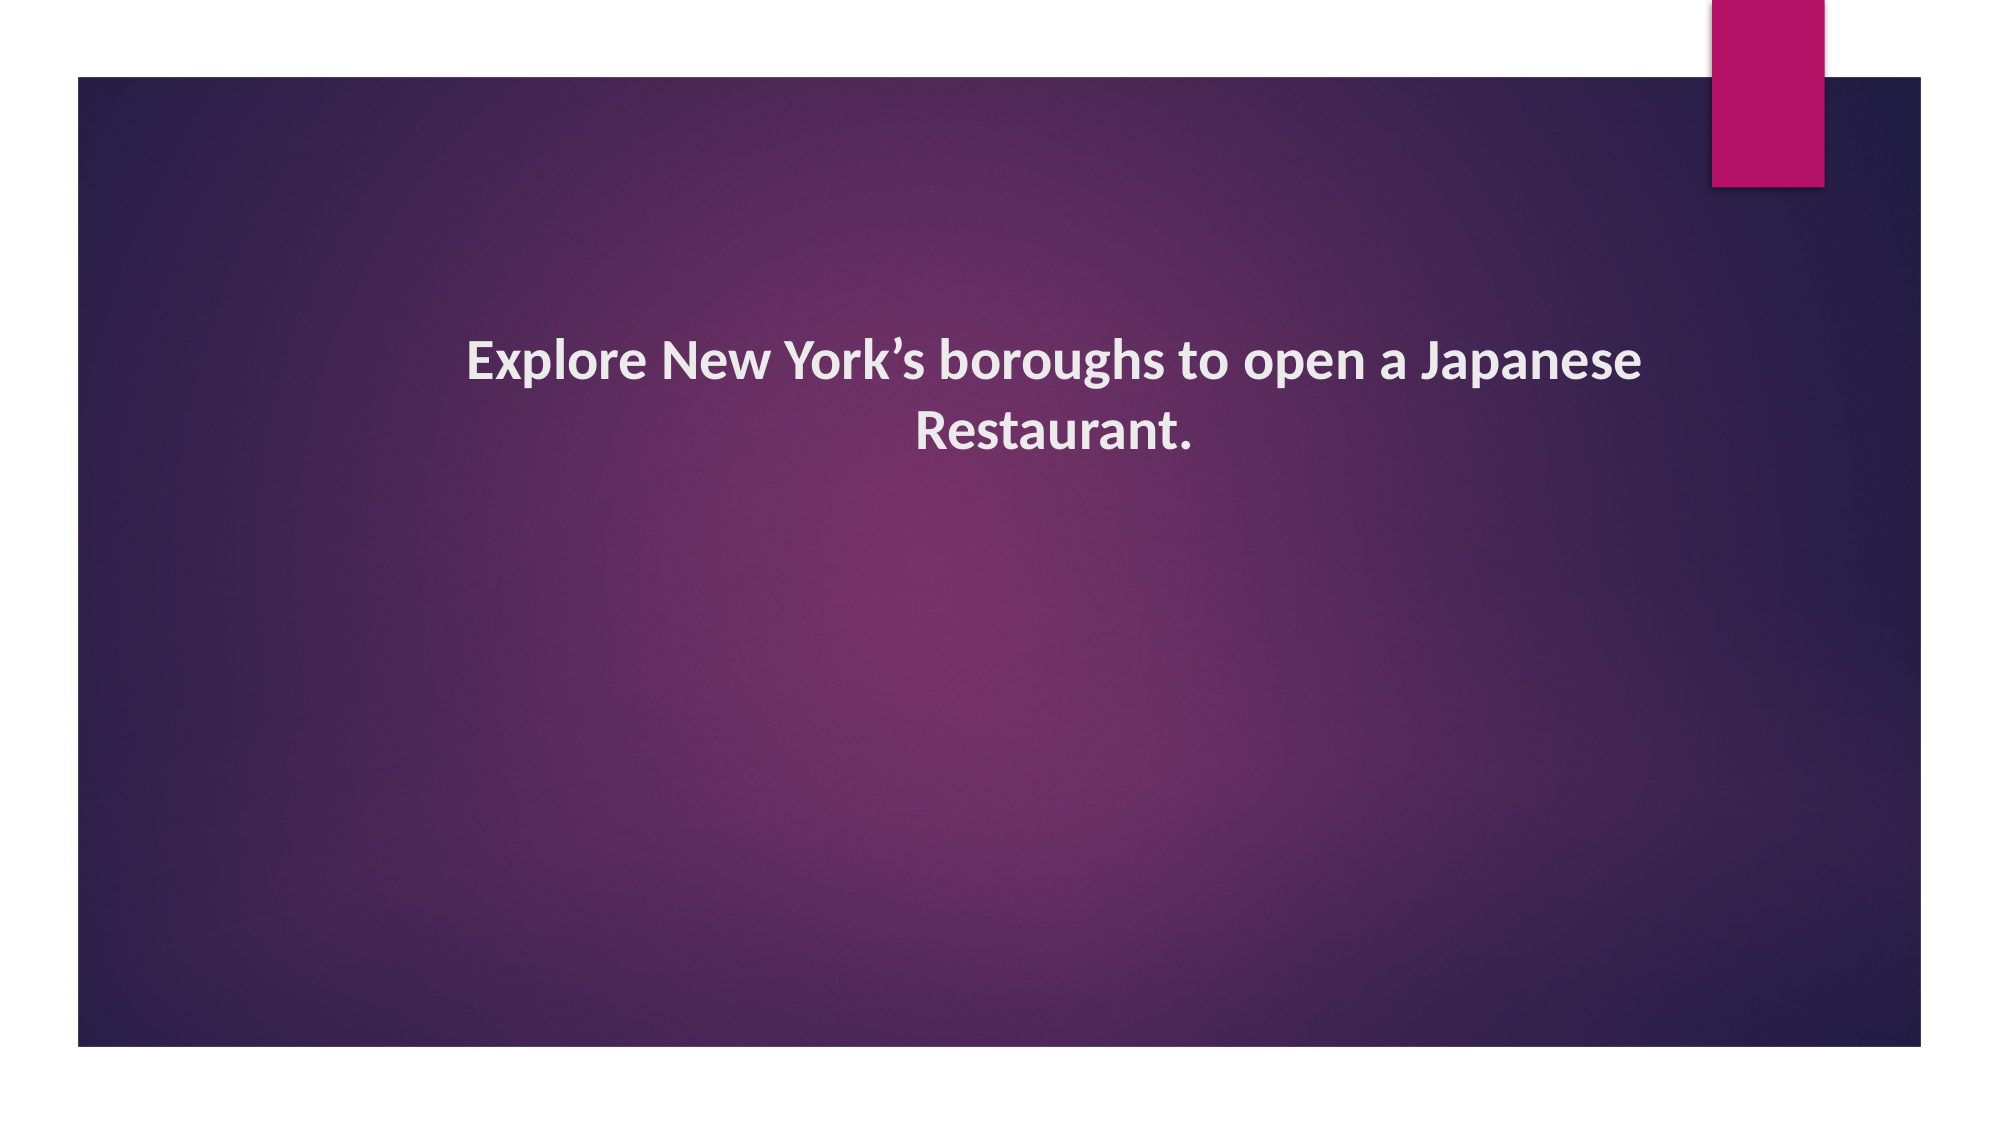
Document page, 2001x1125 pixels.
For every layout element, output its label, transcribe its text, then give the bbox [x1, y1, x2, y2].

title Explore New York’s boroughs to open a Japanese Restaurant. [330, 270, 1779, 469]
